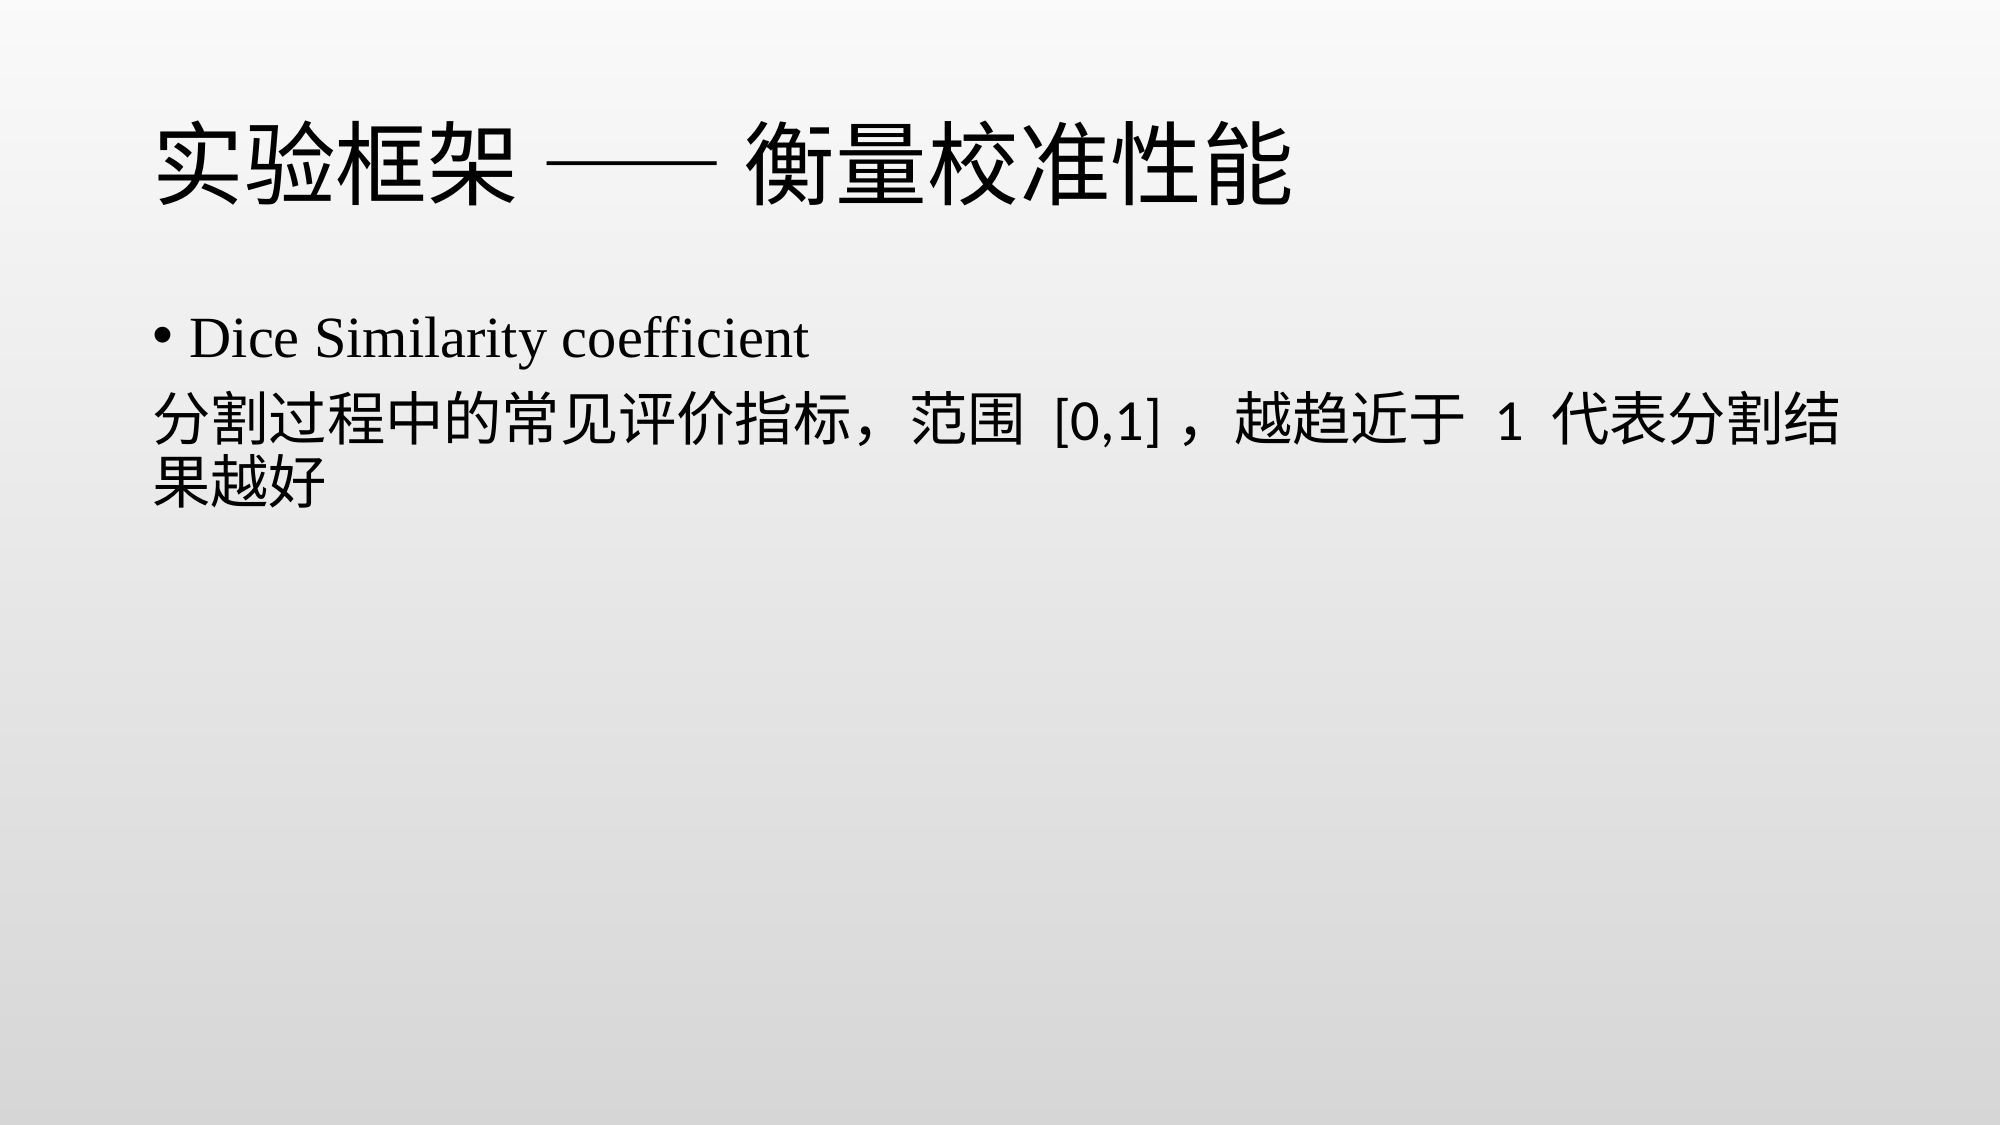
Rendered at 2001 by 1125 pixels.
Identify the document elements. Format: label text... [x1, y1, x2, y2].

list Dice Similarity coefficient 分割过程中的常见评价指标，范围 [0,1]，越趋近于 1 代表分割结果越好 [137, 299, 1863, 1014]
title 实验框架 —— 衡量校准性能 [137, 59, 1863, 278]
